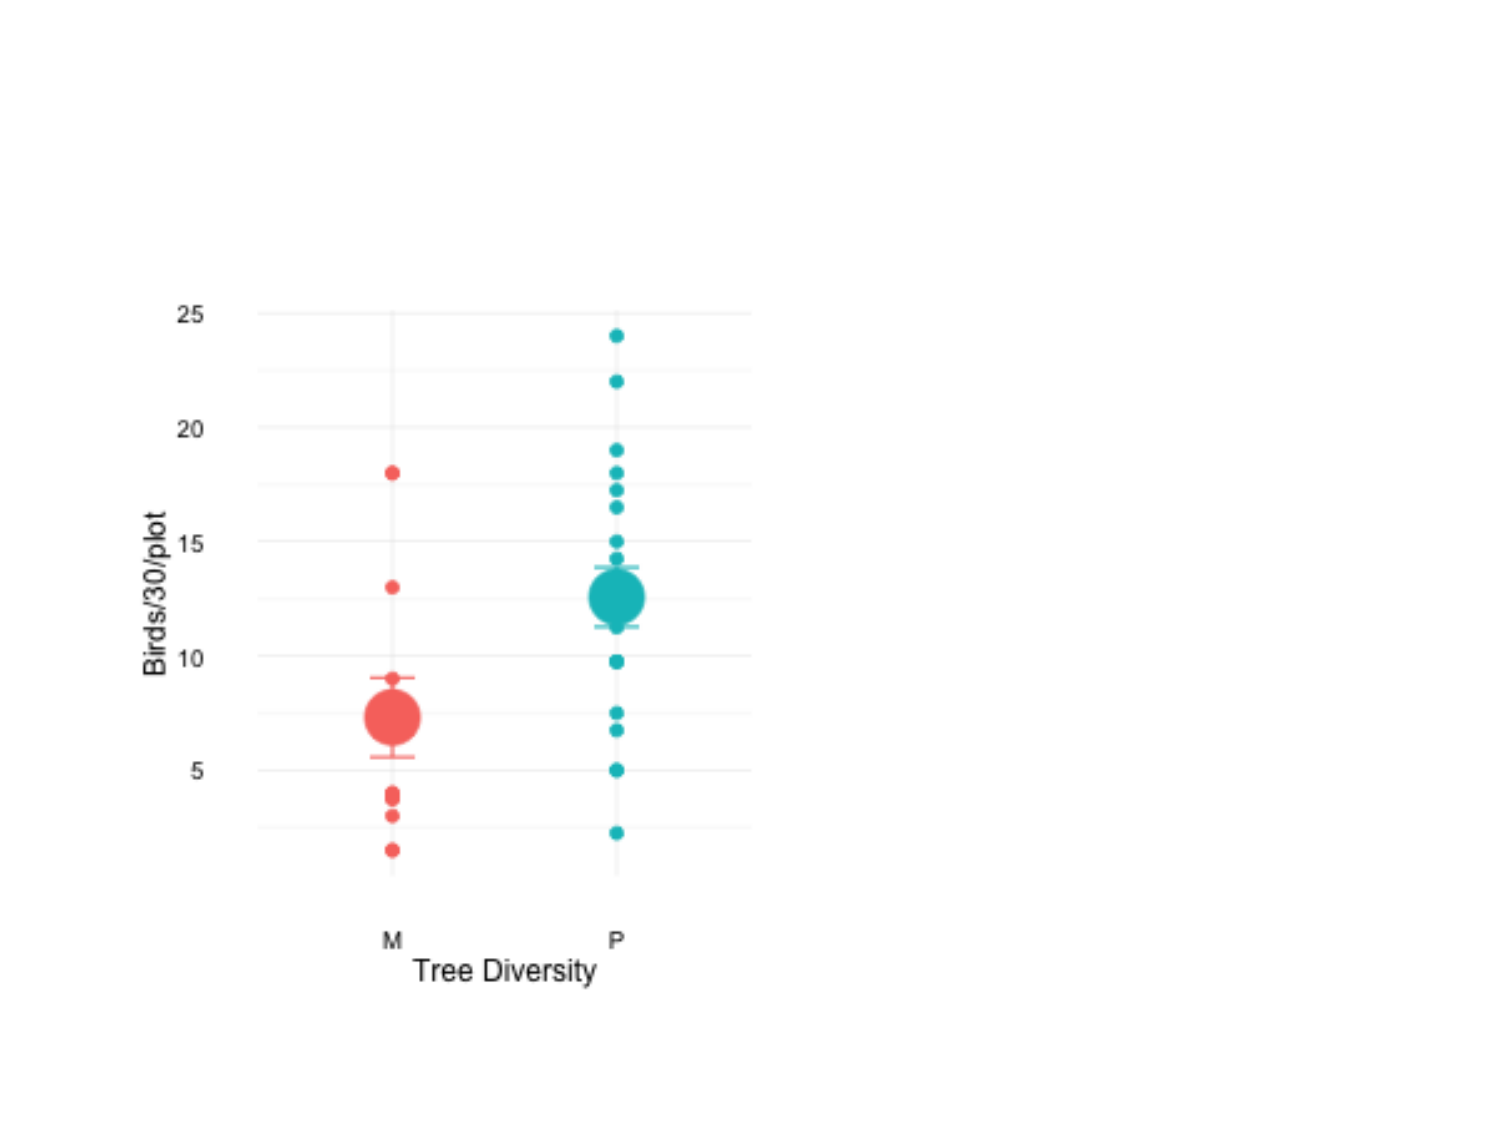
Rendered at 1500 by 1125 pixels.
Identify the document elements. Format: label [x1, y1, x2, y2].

picture [123, 296, 767, 1002]
